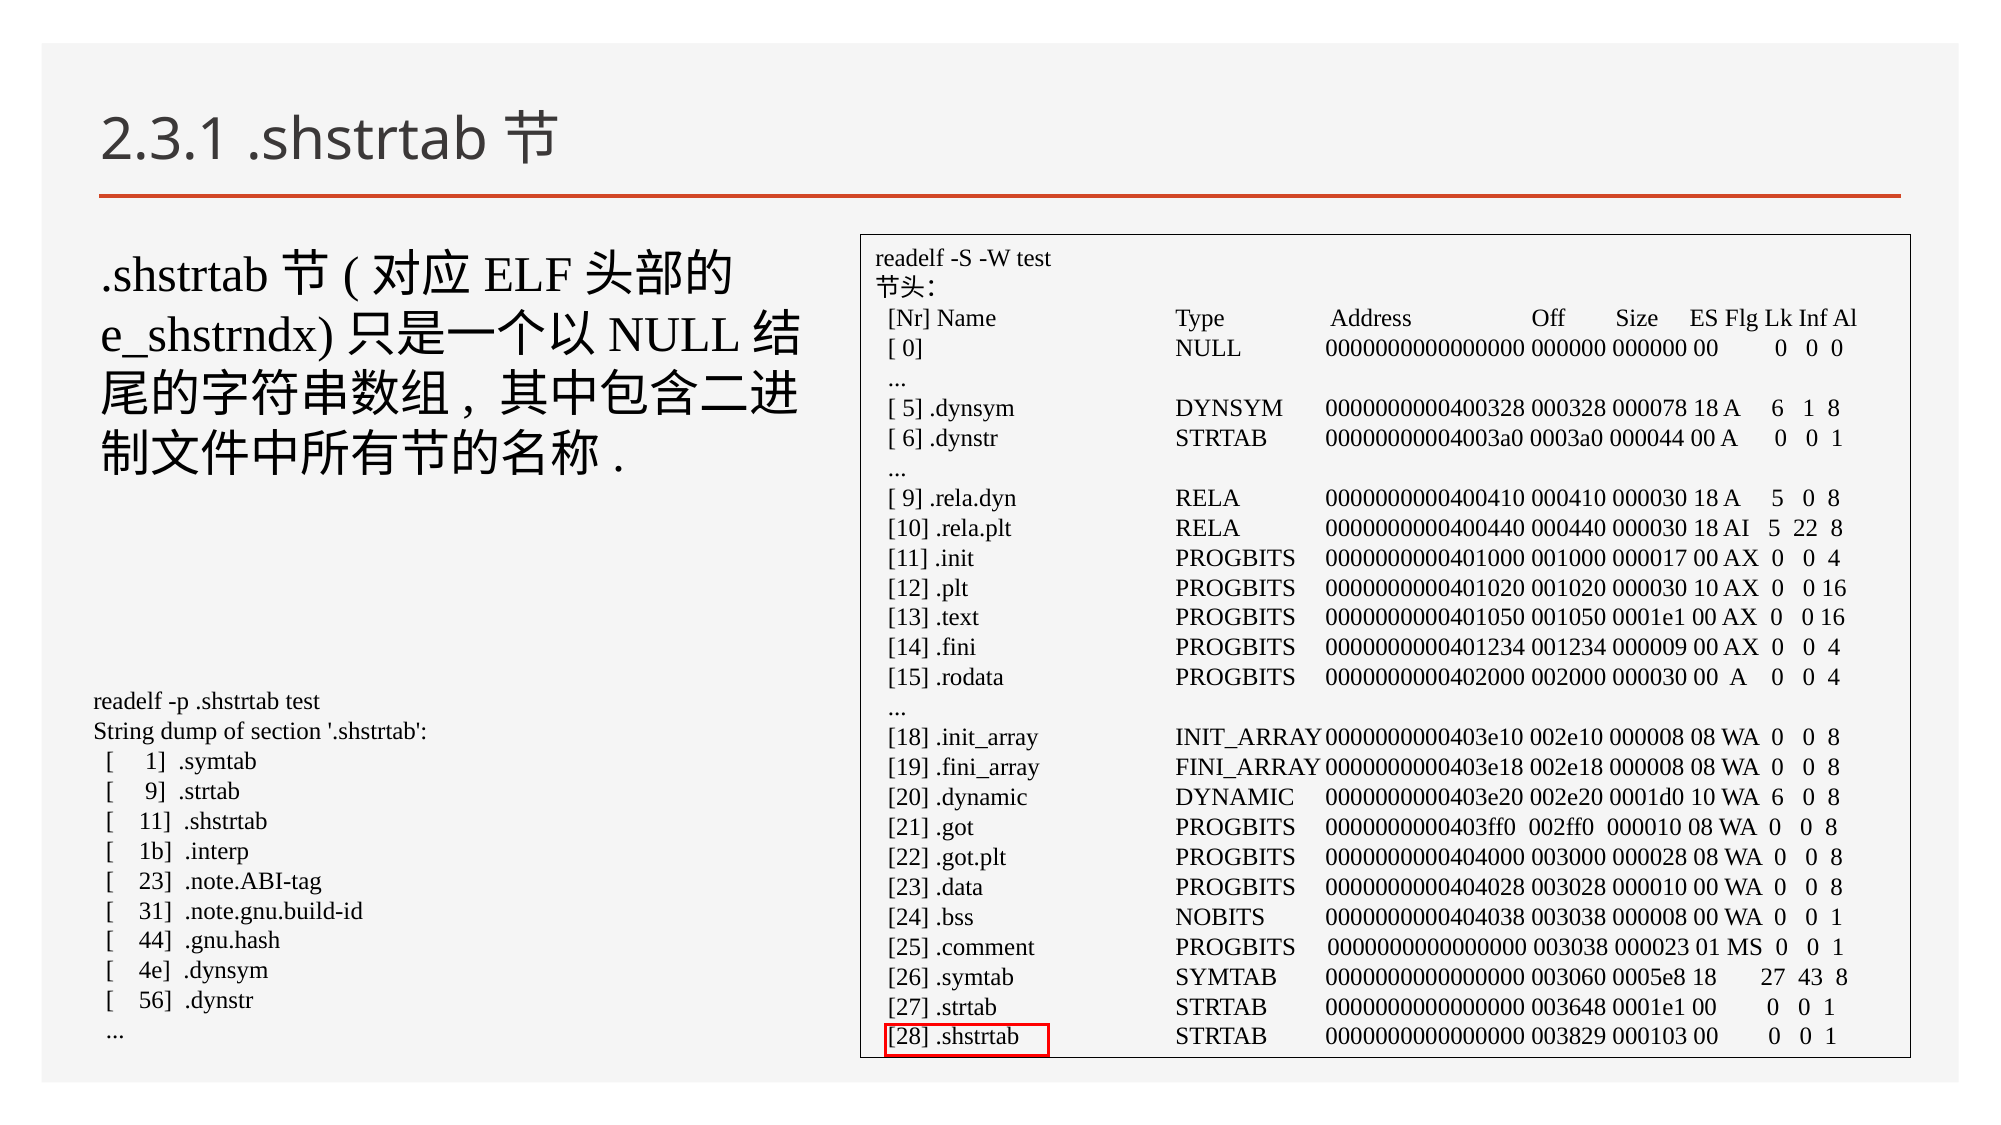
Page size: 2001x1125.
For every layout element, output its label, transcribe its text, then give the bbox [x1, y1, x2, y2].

text_box .shstrtab节(对应ELF头部的e_shstrndx)只是一个以NULL结尾的字符串数组, 其中包含二进制文件中所有节的名称. [85, 234, 854, 489]
text_box readelf -p .shstrtab test String dump of section '.shstrtab': [ 1] .symtab [ 9] .strtab [ 11] .shstrtab [ 1b] .interp [ 23] .note.ABI-tag [ 31] .note.gnu.build-id [ 44] .gnu.hash [ 4e] .dynsym [ 56] .dynstr ... [78, 677, 861, 1052]
title 2.3.1 .shstrtab节 [85, 73, 1214, 179]
text_box [884, 1023, 1049, 1057]
text_box readelf -S -W test 节头： [Nr] Name Type Address Off Size ES Flg Lk Inf Al [ 0] NULL 0000000000000000 000000 000000 00 0 0 0 ... [ 5] .dynsym DYNSYM 0000000000400328 000328 000078 18 A 6 1 8 [ 6] .dynstr STRTAB 00000000004003a0 0003a0 000044 00 A 0 0 1 ... [ 9] .rela.dyn RELA 0000000000400410 000410 000030 18 A 5 0 8 [10] .rela.plt RELA 0000000000400440 000440 000030 18 AI 5 22 8 [11] .init PROGBITS 0000000000401000 001000 000017 00 AX 0 0 4 [12] .plt PROGBITS 0000000000401020 001020 000030 10 AX 0 0 16 [13] .text PROGBITS 0000000000401050 001050 0001e1 00 AX 0 0 16 [14] .fini PROGBITS 0000000000401234 001234 000009 00 AX 0 0 4 [15] .rodata PROGBITS 0000000000402000 002000 000030 00 A 0 0 4 ... [18] .init_array INIT_ARRAY 0000000000403e10 002e10 000008 08 WA 0 0 8 [19] .fini_array FINI_ARRAY 0000000000403e18 002e18 000008 08 WA 0 0 8 [20] .dynamic DYNAMIC 0000000000403e20 002e20 0001d0 10 WA 6 0 8 [21] .got PROGBITS 0000000000403ff0 002ff0 000010 08 WA 0 0 8 [22] .got.plt PROGBITS 0000000000404000 003000 000028 08 WA 0 0 8 [23] .data PROGBITS 0000000000404028 003028 000010 00 WA 0 0 8 [24] .bss NOBITS 0000000000404038 003038 000008 00 WA 0 0 1 [25] .comment PROGBITS 0000000000000000 003038 000023 01 MS 0 0 1 [26] .symtab SYMTAB 0000000000000000 003060 0005e8 18 27 43 8 [27] .strtab STRTAB 0000000000000000 003648 0001e1 00 0 0 1 [28] .shstrtab STRTAB 0000000000000000 003829 000103 00 0 0 1 [860, 234, 1911, 1058]
